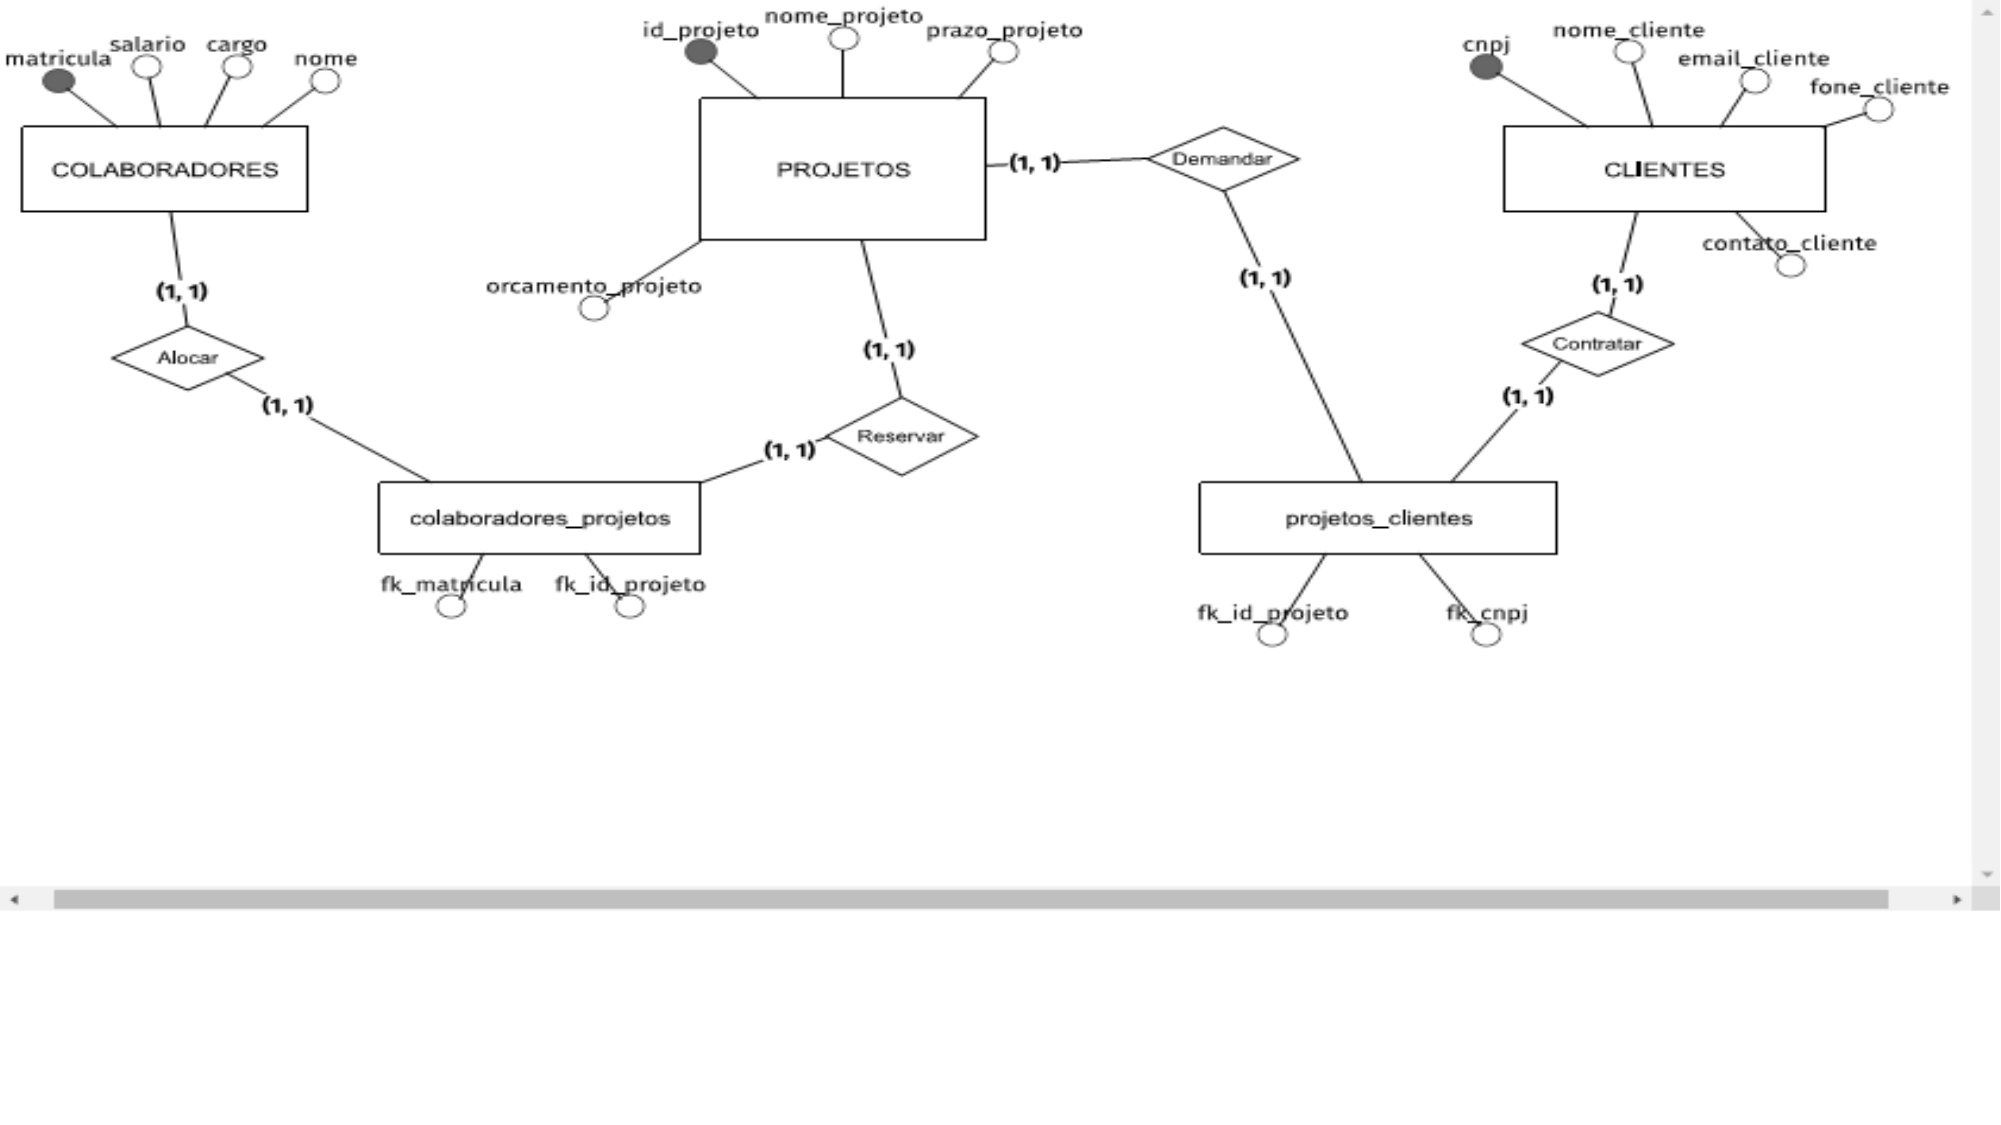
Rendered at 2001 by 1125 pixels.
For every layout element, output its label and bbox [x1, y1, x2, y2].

text_box [0, 0, 2000, 1125]
